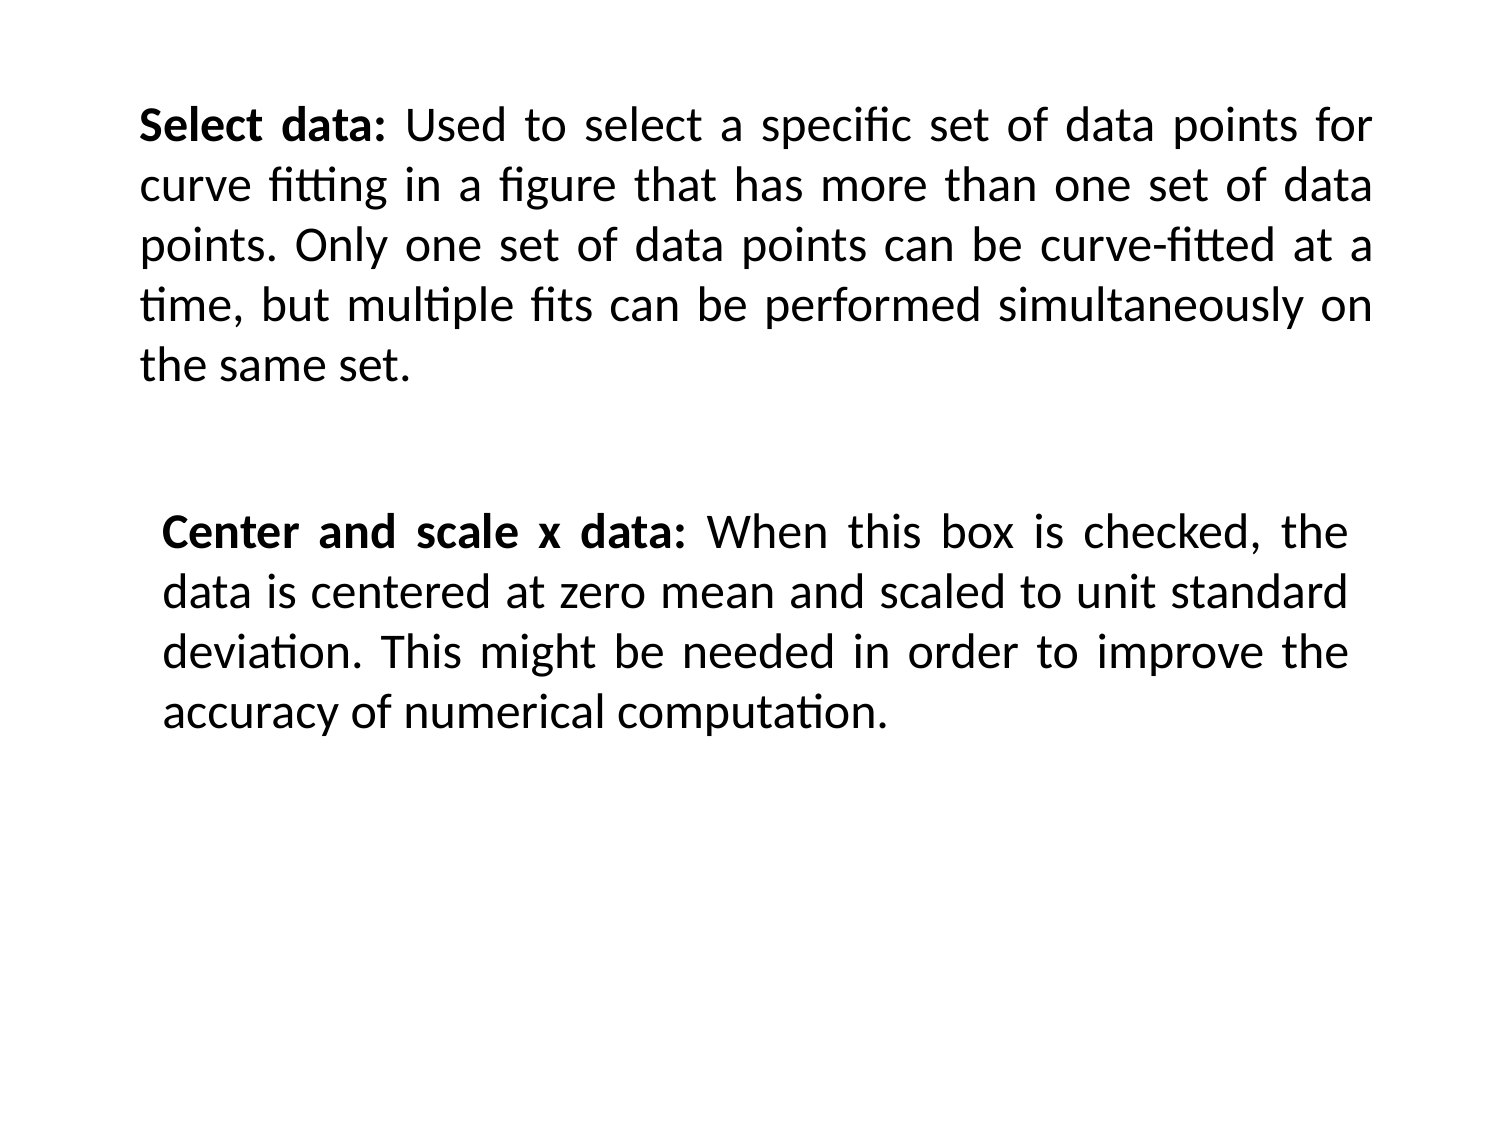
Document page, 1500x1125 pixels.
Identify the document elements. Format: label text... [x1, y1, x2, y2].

text_box Center and scale x data: When this box is checked, the data is centered at zero mean and scaled to unit standard deviation. This might be needed in order to improve the accuracy of numerical computation. [147, 491, 1365, 747]
text_box Select data: Used to select a specific set of data points for curve fitting in a figure that has more than one set of data points. Only one set of data points can be curve-fitted at a time, but multiple fits can be performed simultaneously on the same set. [124, 83, 1389, 399]
